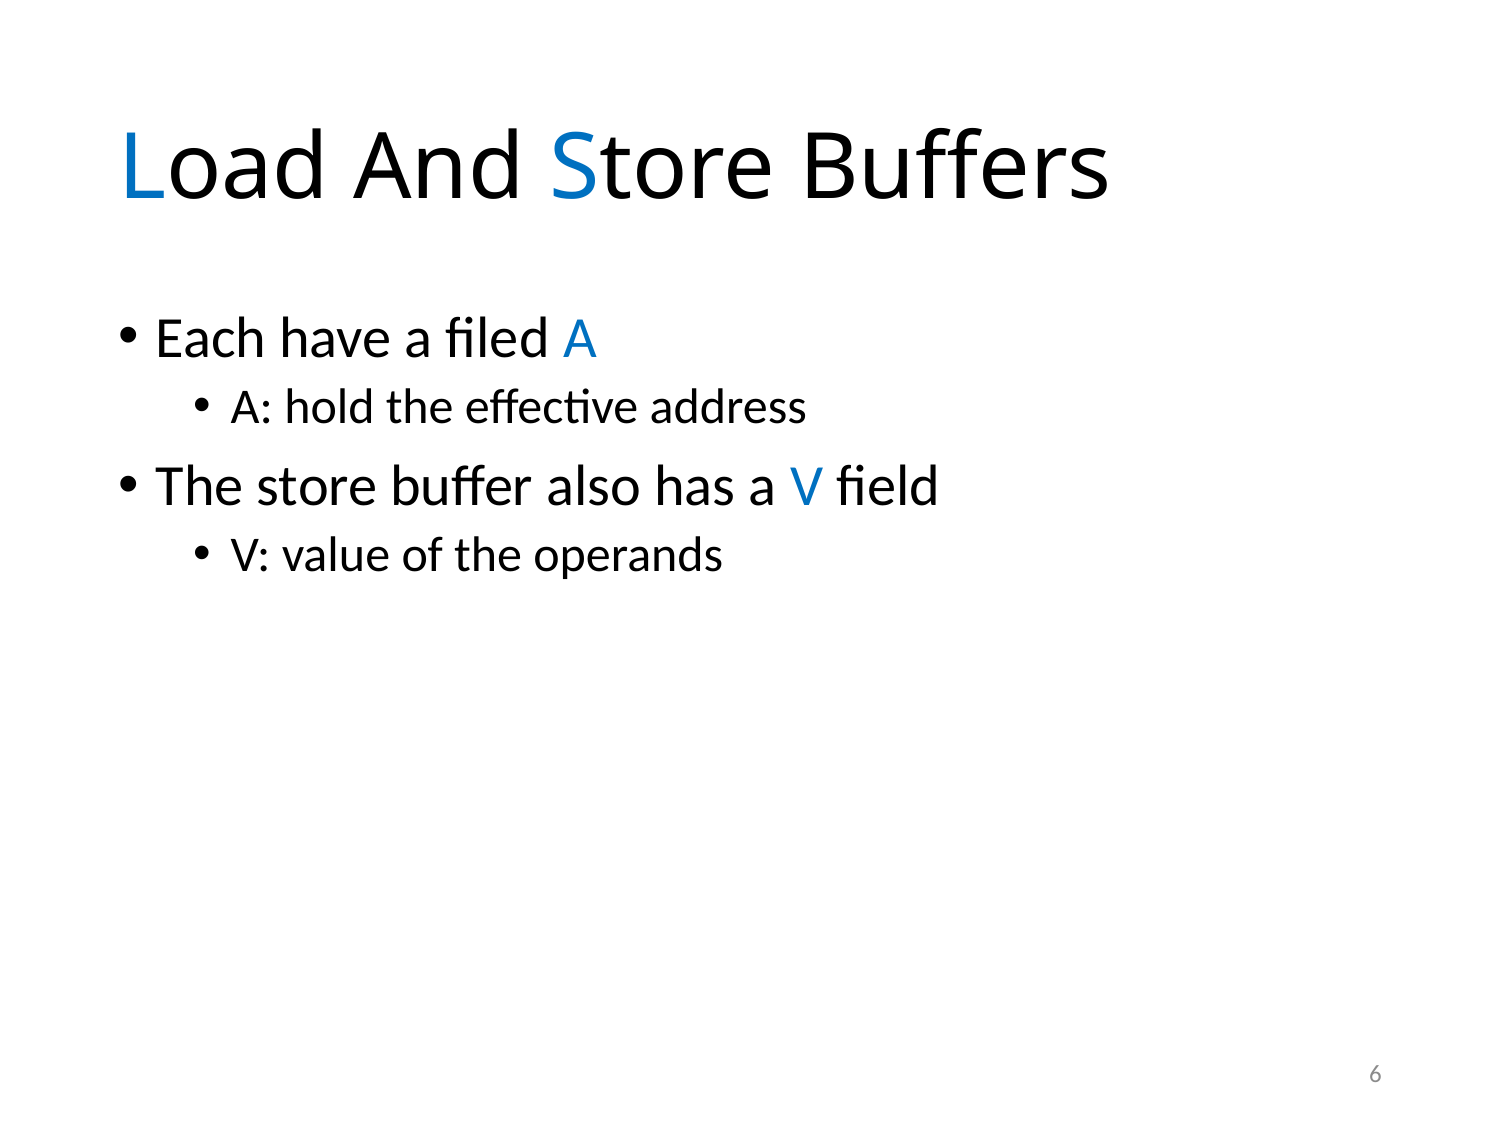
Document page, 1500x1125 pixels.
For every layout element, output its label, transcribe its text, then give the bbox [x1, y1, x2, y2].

list Each have a filed A A: hold the effective address The store buffer also has a V field V: value of the operands [103, 299, 1397, 1014]
title Load And Store Buffers [103, 59, 1397, 278]
slide_number 6 [1059, 1042, 1397, 1103]
